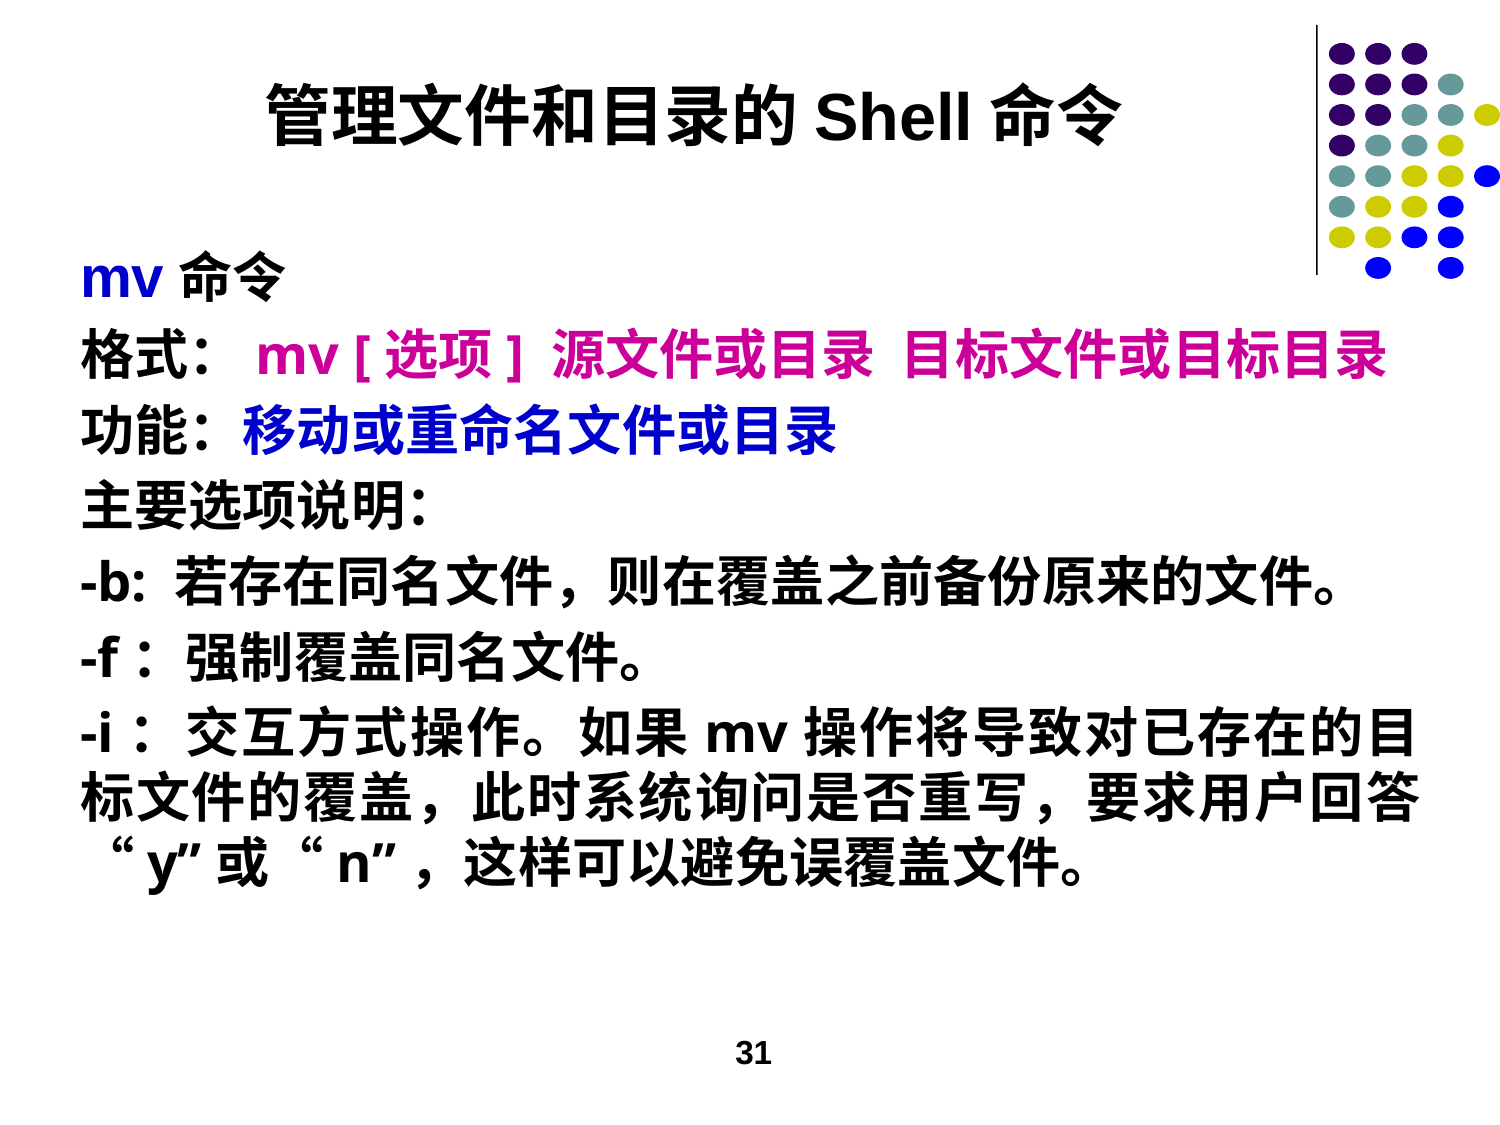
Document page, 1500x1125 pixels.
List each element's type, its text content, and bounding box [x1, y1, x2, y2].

slide_number 31 [578, 1023, 930, 1099]
list mv命令 格式：mv [选项] 源文件或目录 目标文件或目标目录 功能：移动或重命名文件或目录 主要选项说明： -b: 若存在同名文件，则在覆盖之前备份原来的文件。 -f：强制覆盖同名文件。 -i：交互方式操作。如果mv操作将导致对已存在的目标文件的覆盖，此时系统询问是否重写，要求用户回答“y”或“n”，这样可以避免误覆盖文件。 [64, 231, 1436, 1012]
title 管理文件和目录的Shell命令 [74, 19, 1313, 162]
